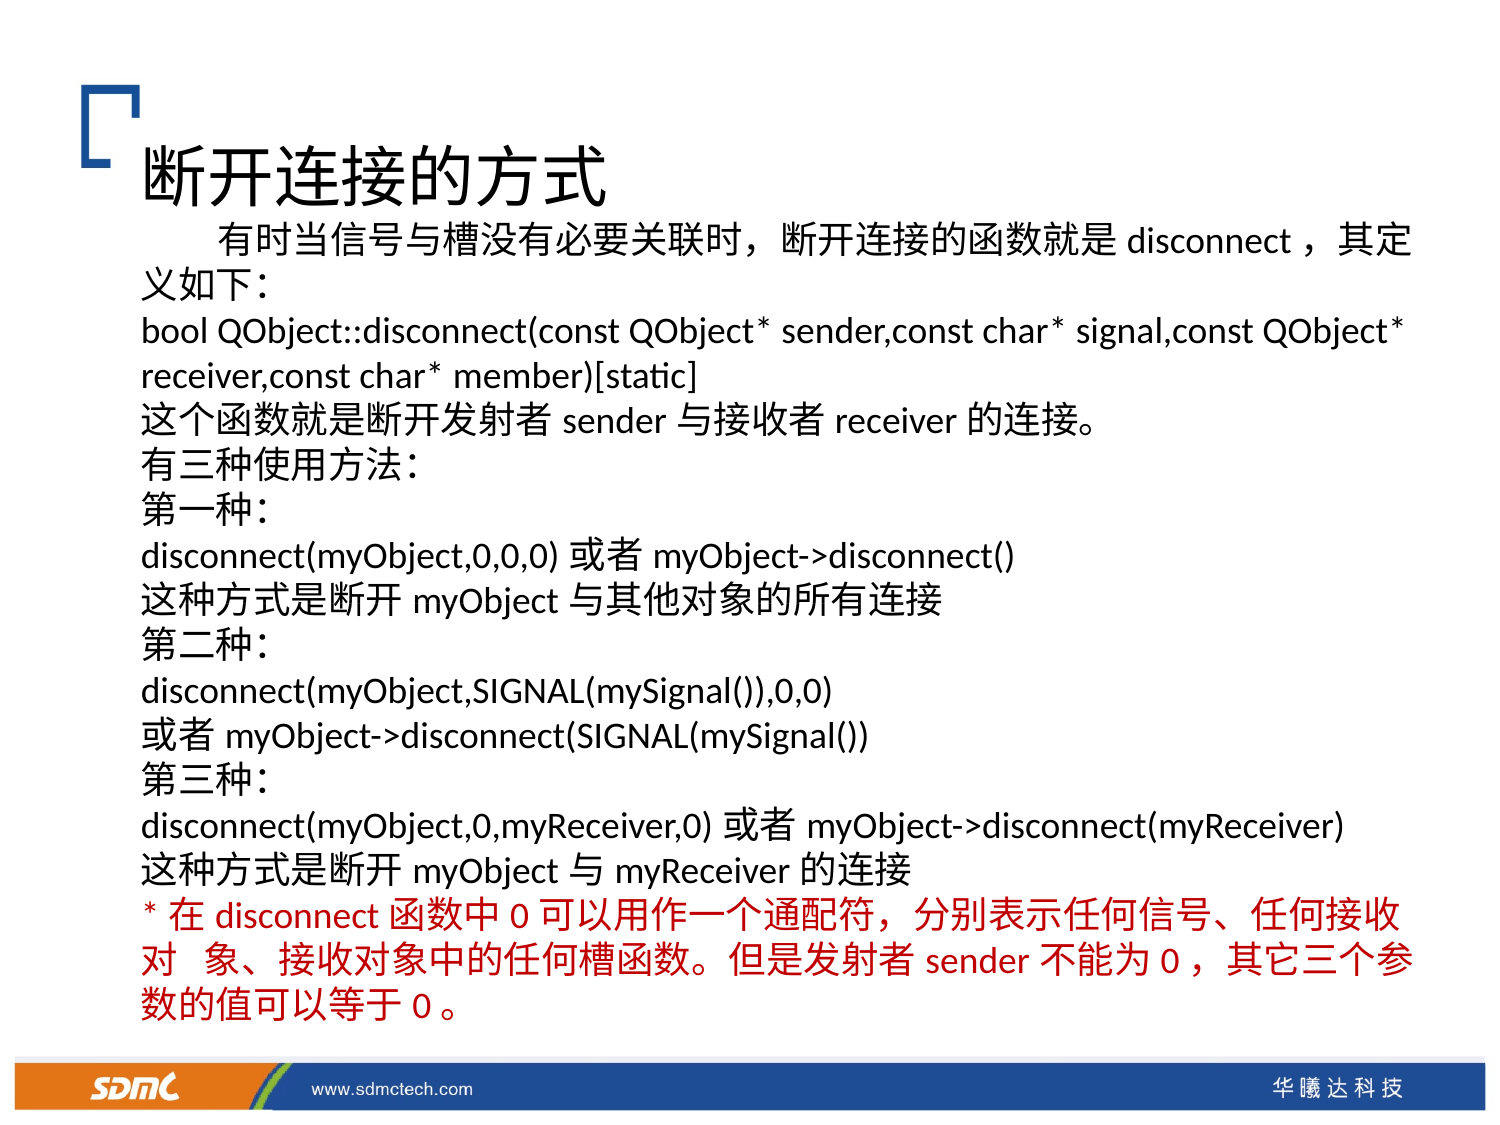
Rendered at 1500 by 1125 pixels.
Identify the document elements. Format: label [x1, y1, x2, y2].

list [0, 0, 1500, 1125]
